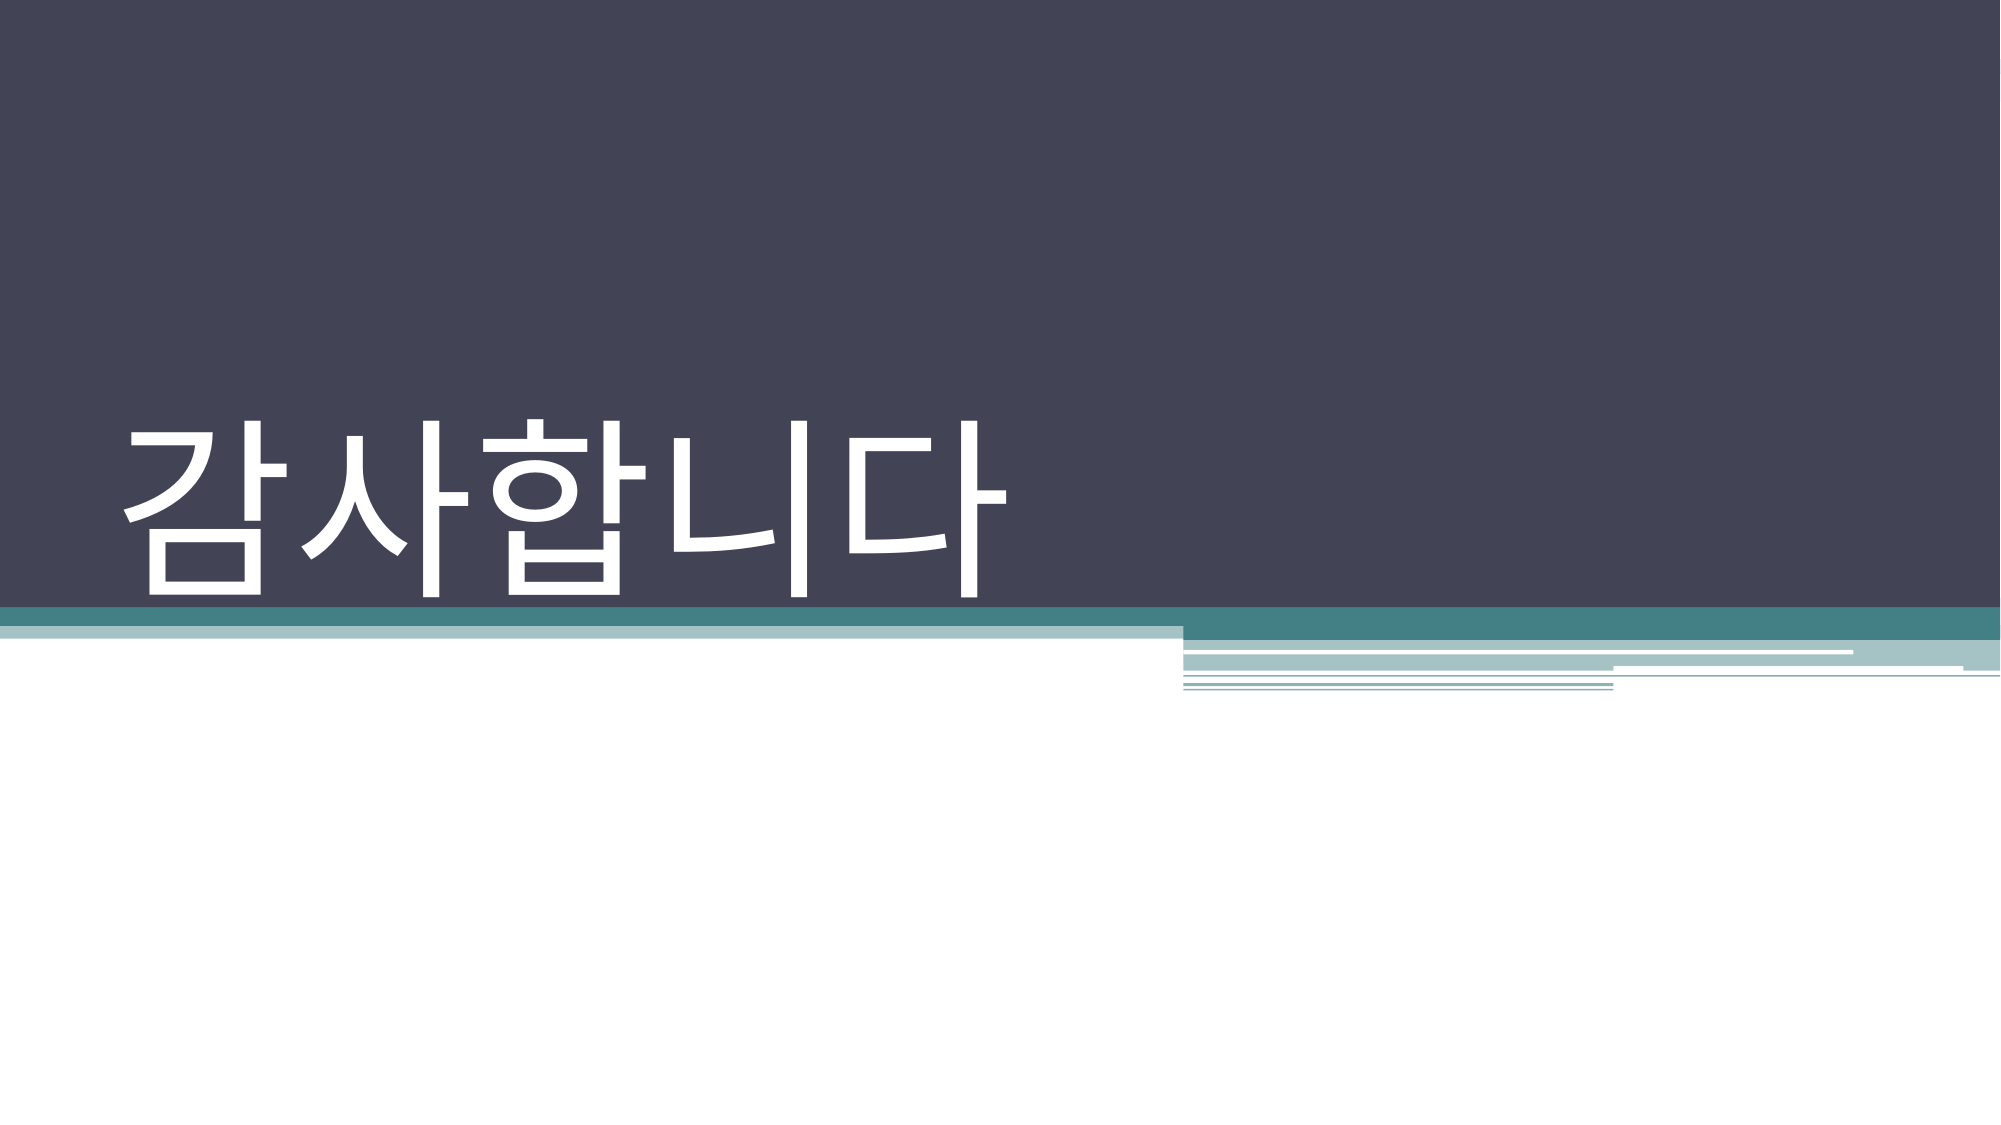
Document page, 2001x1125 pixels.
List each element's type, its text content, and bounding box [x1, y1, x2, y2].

text_box 감사합니다 [99, 398, 1950, 640]
